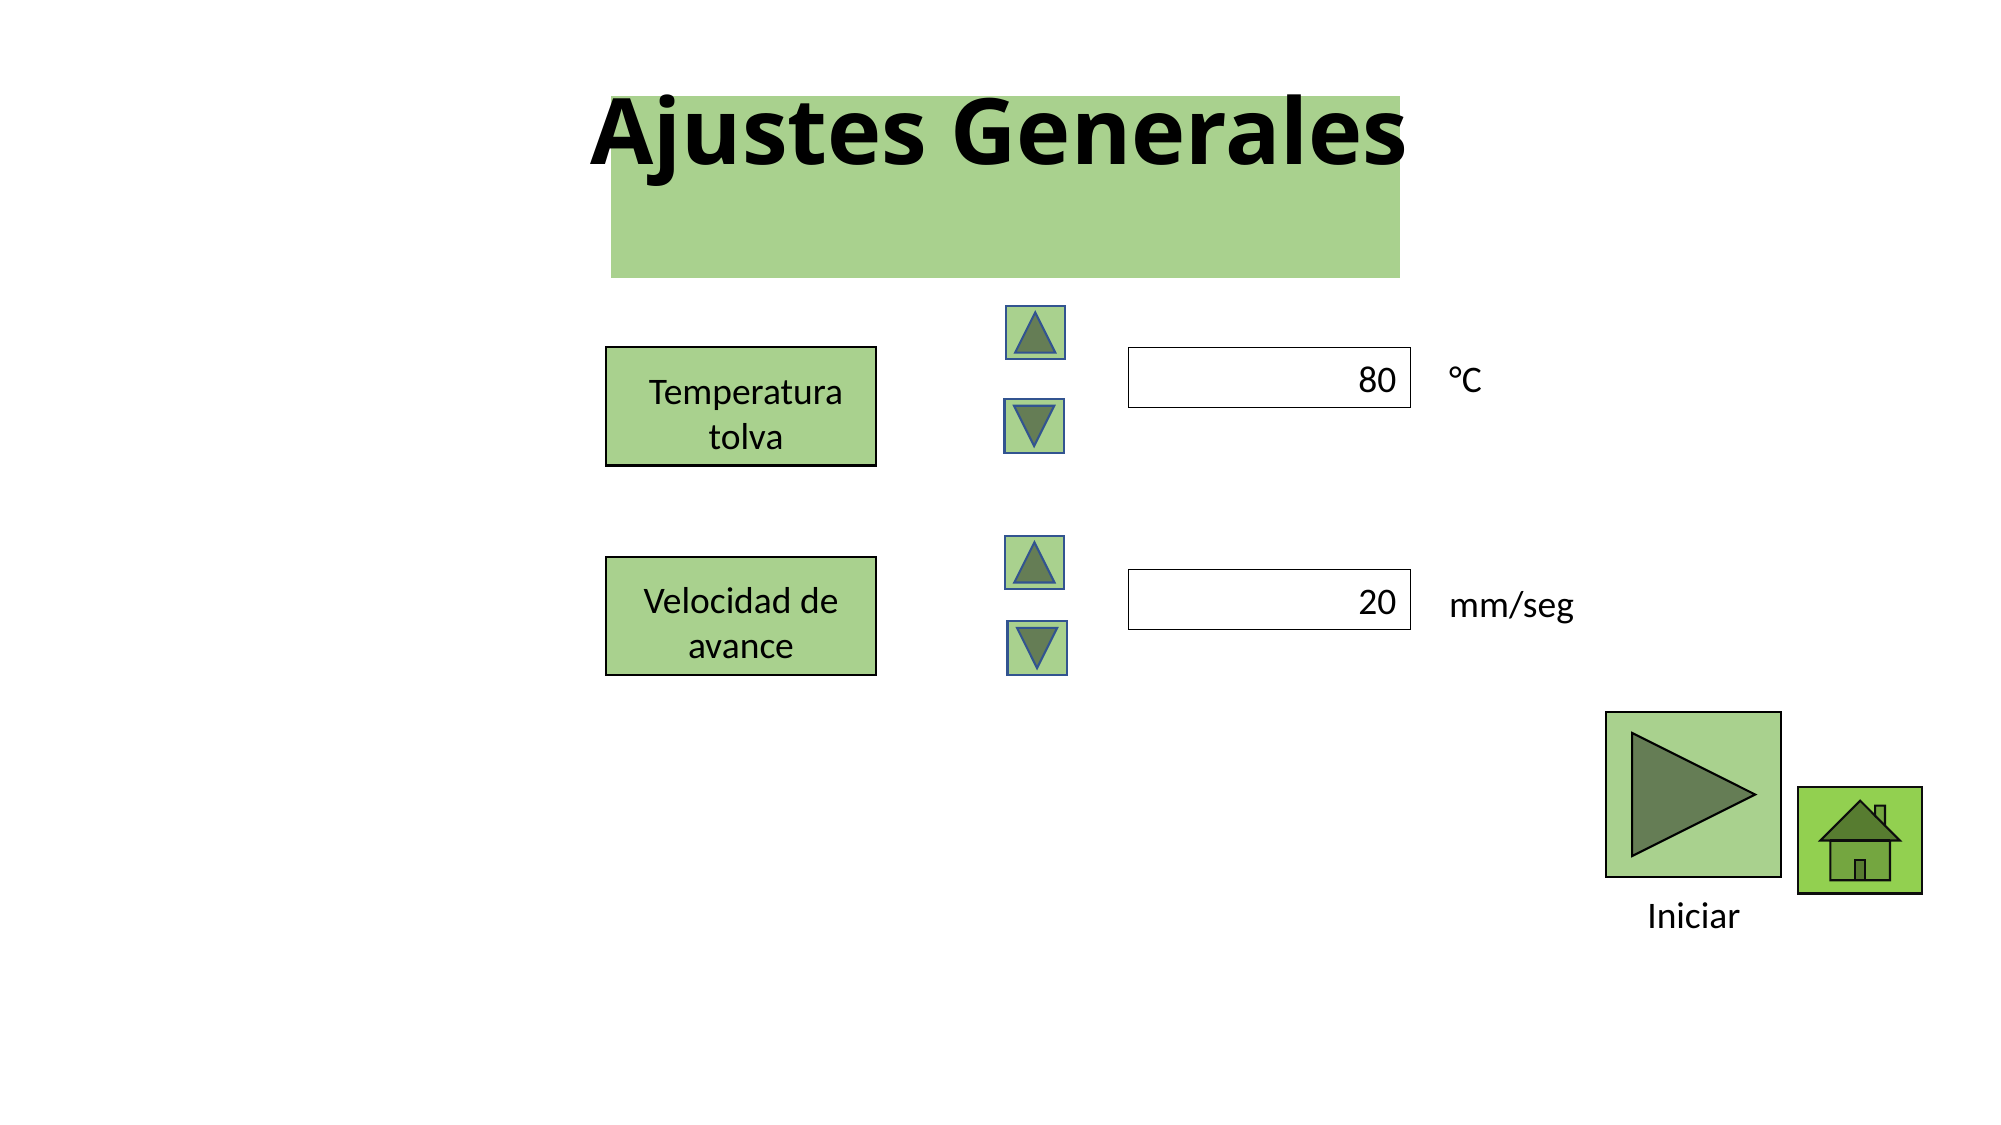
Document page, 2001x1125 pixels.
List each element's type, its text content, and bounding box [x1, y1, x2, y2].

text_box °C [1434, 347, 1510, 408]
text_box 80 [1128, 347, 1411, 408]
text_box Temperatura tolva [619, 359, 873, 465]
text_box [1003, 398, 1065, 454]
text_box [1004, 535, 1065, 590]
text_box [1797, 786, 1923, 895]
text_box mm/seg [1434, 572, 1607, 633]
text_box [1605, 711, 1782, 878]
text_box Ajustes Generales [137, 78, 1863, 296]
text_box Iniciar [1606, 883, 1782, 944]
text_box [605, 346, 877, 467]
text_box [605, 556, 877, 676]
text_box [1006, 620, 1068, 676]
text_box 20 [1128, 569, 1411, 630]
text_box Velocidad de avance [619, 568, 863, 674]
text_box [1005, 305, 1066, 360]
